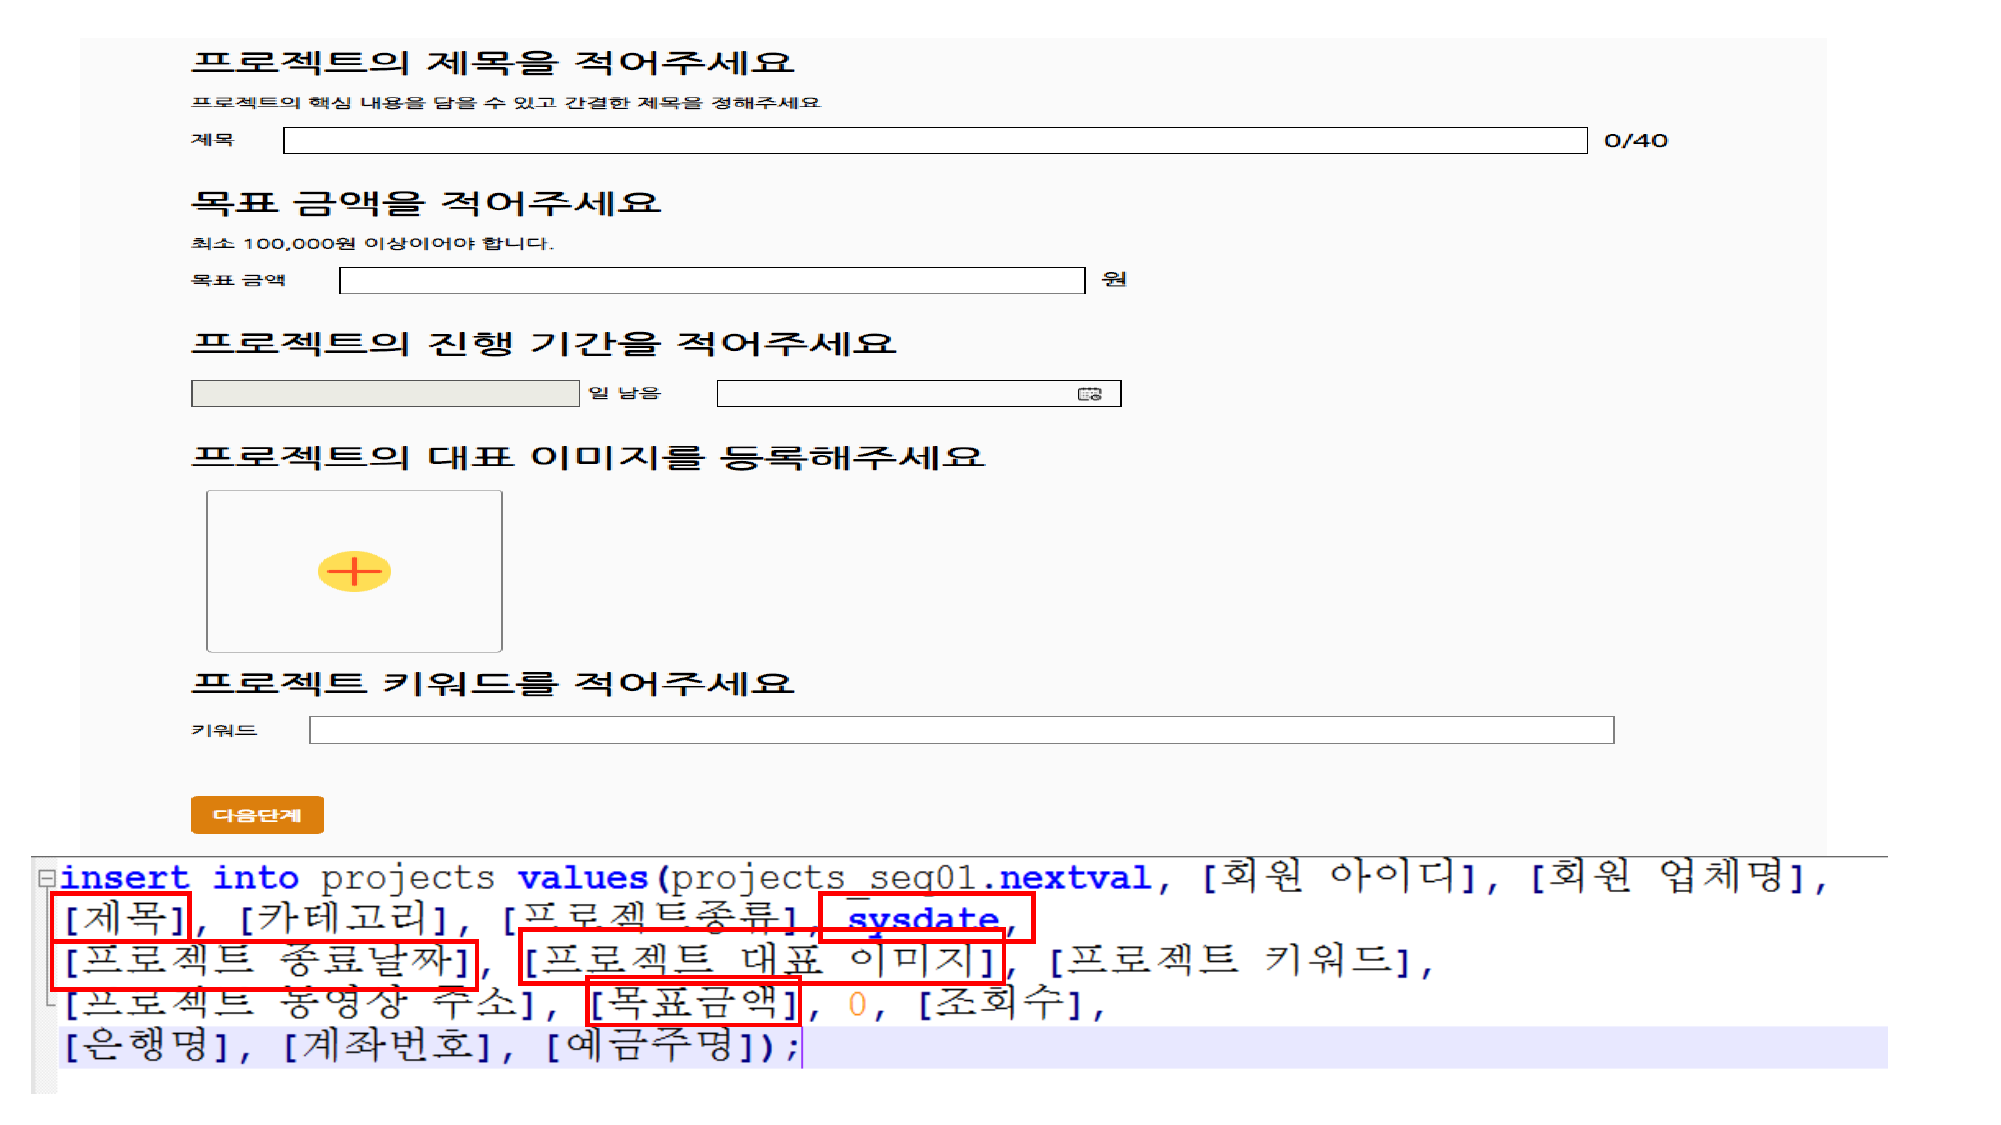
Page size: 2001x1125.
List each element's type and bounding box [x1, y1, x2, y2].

picture [80, 38, 1828, 856]
text_box [30, 856, 1888, 1094]
